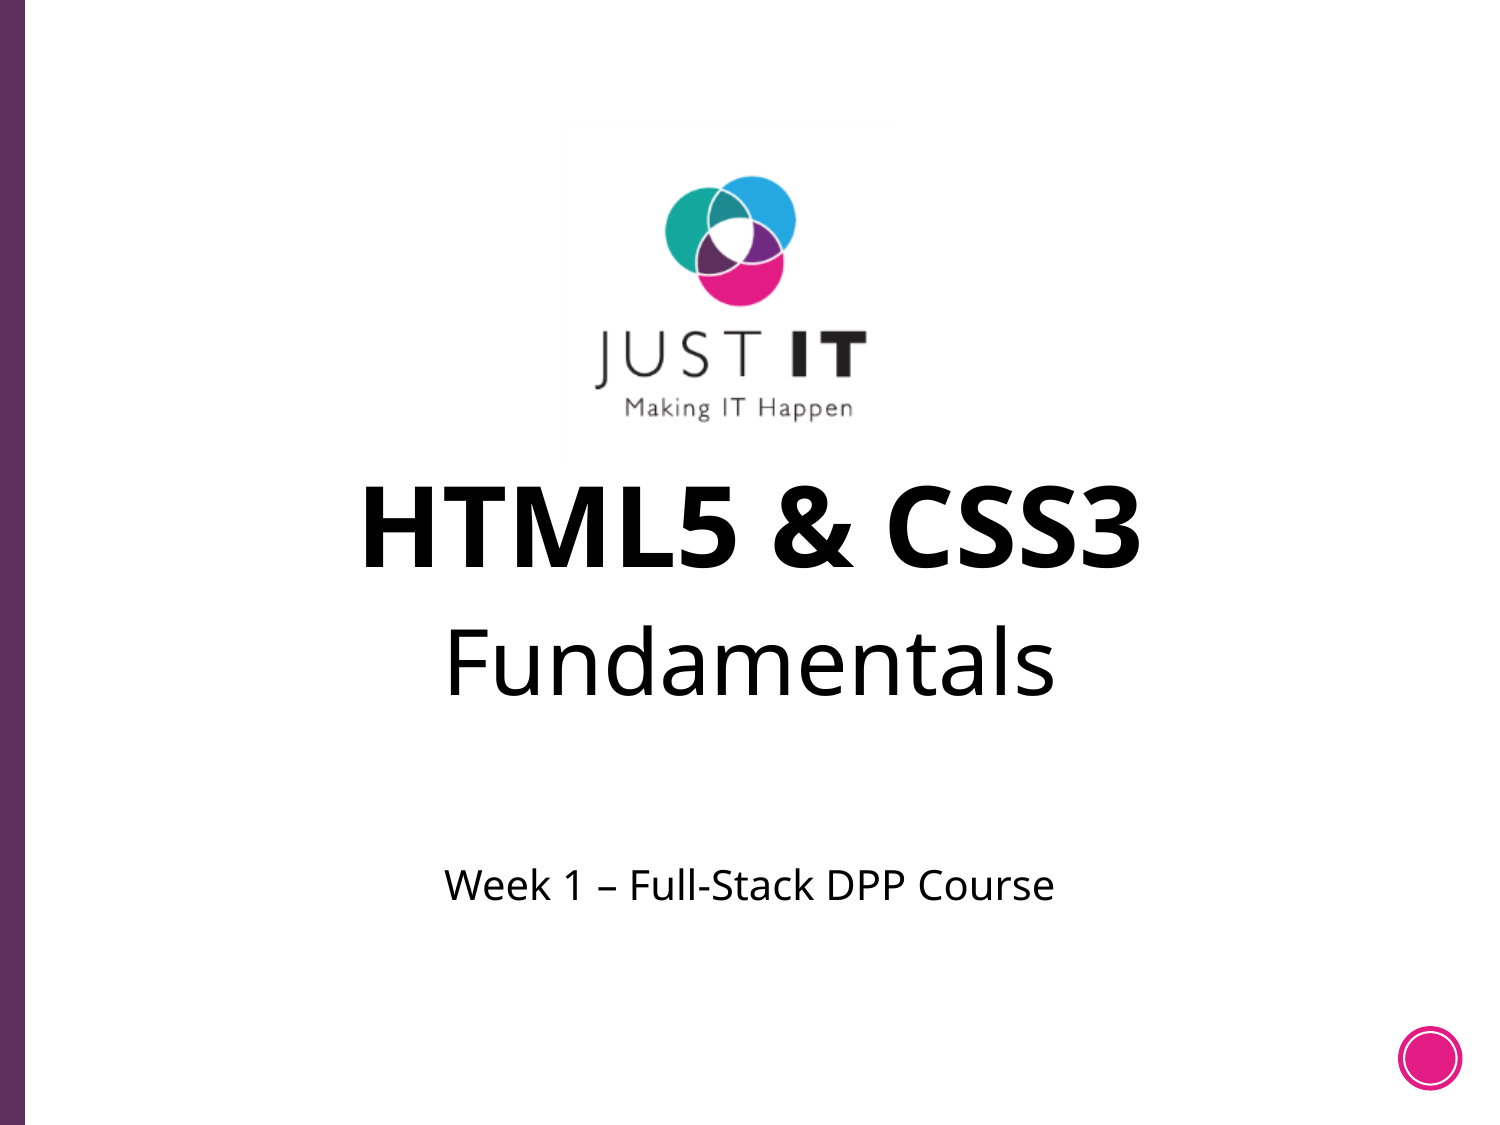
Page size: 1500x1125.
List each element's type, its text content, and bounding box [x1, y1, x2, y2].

list HTML5 & CSS3 Fundamentals Week 1 – Full-Stack DPP Course [112, 462, 1388, 1013]
picture [560, 124, 900, 462]
